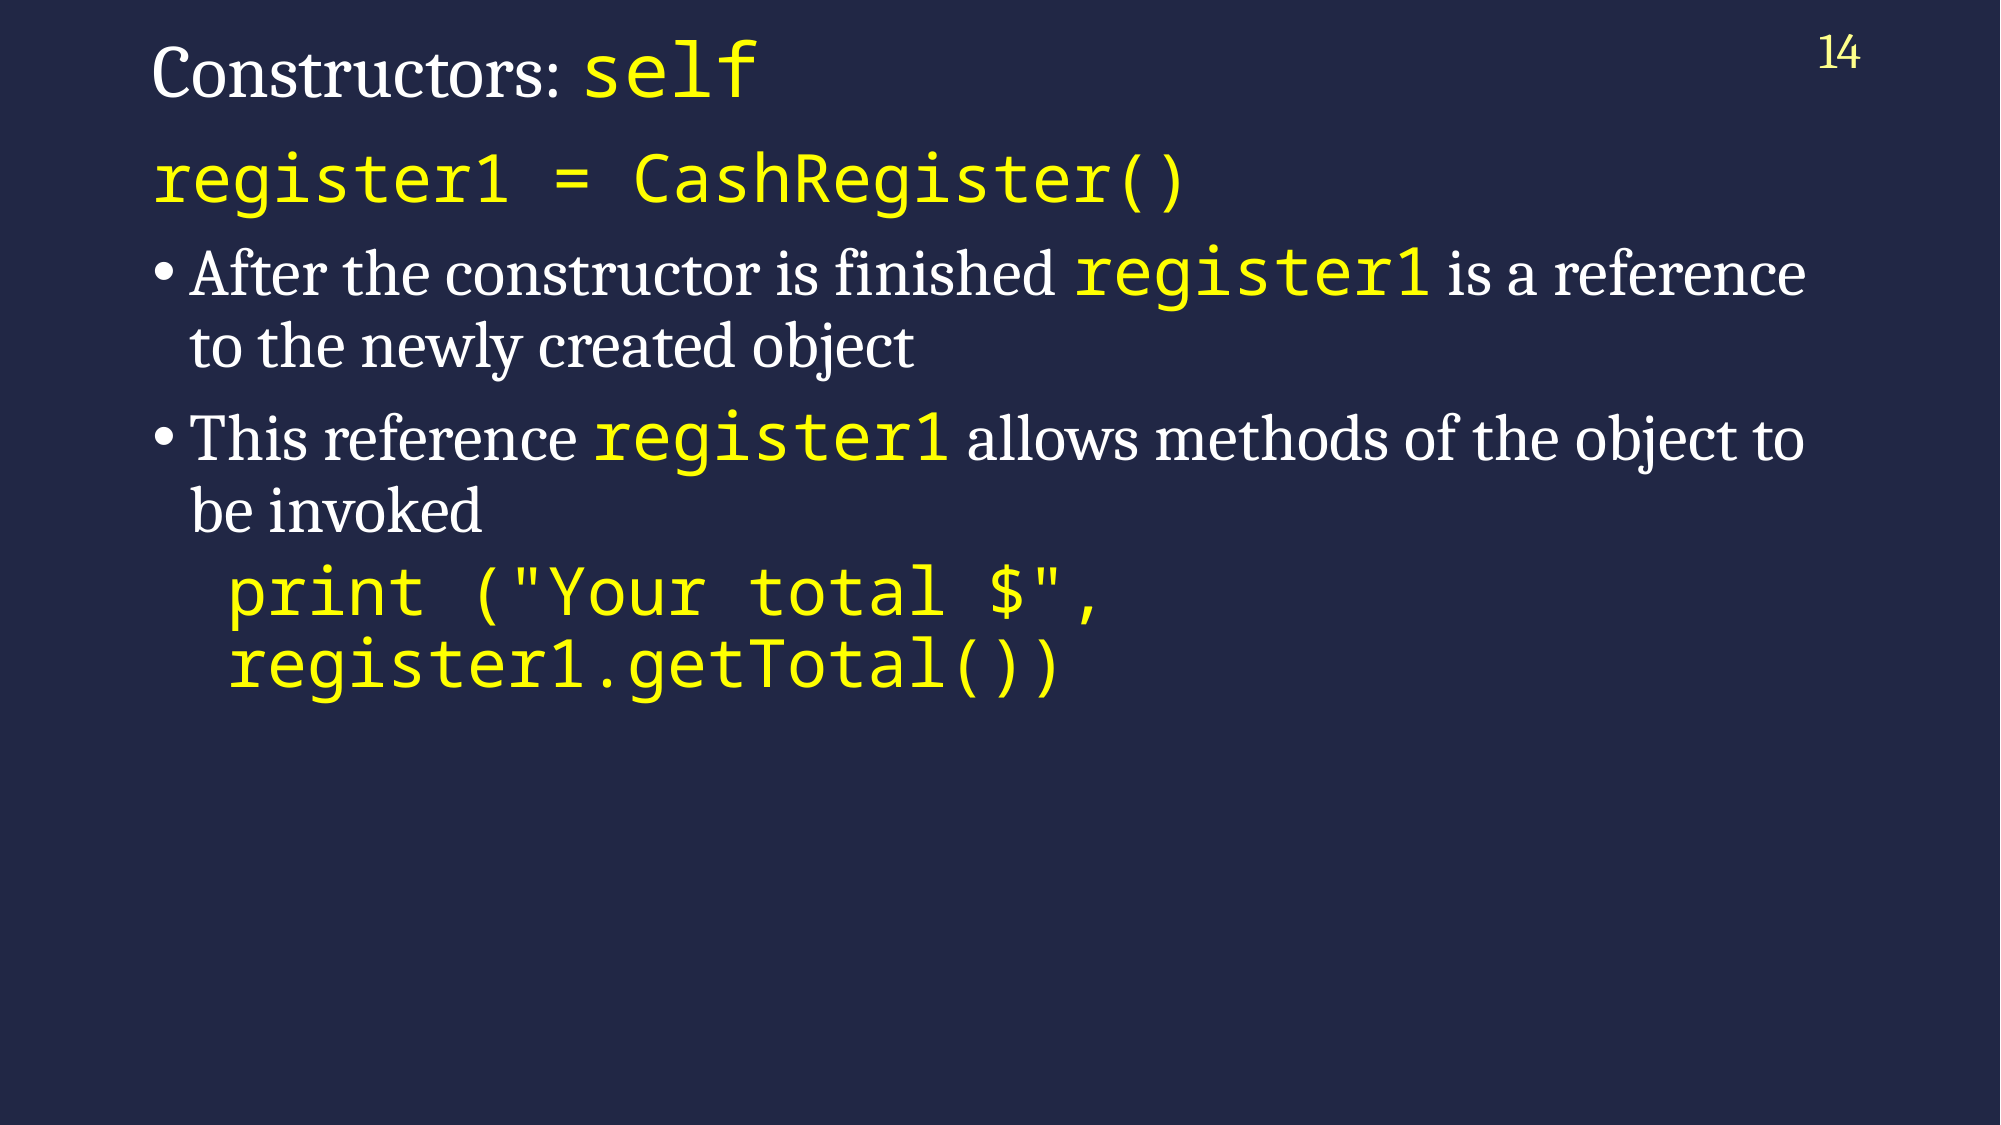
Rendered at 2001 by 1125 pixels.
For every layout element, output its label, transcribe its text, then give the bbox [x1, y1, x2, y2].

title Constructors: self [137, 22, 1877, 125]
list register1 = CashRegister() After the constructor is finished register1 is a reference to the newly created object This reference register1 allows methods of the object to be invoked print ("Your total $", register1.getTotal()) [137, 137, 1877, 1038]
slide_number 14 [1760, 18, 1877, 79]
